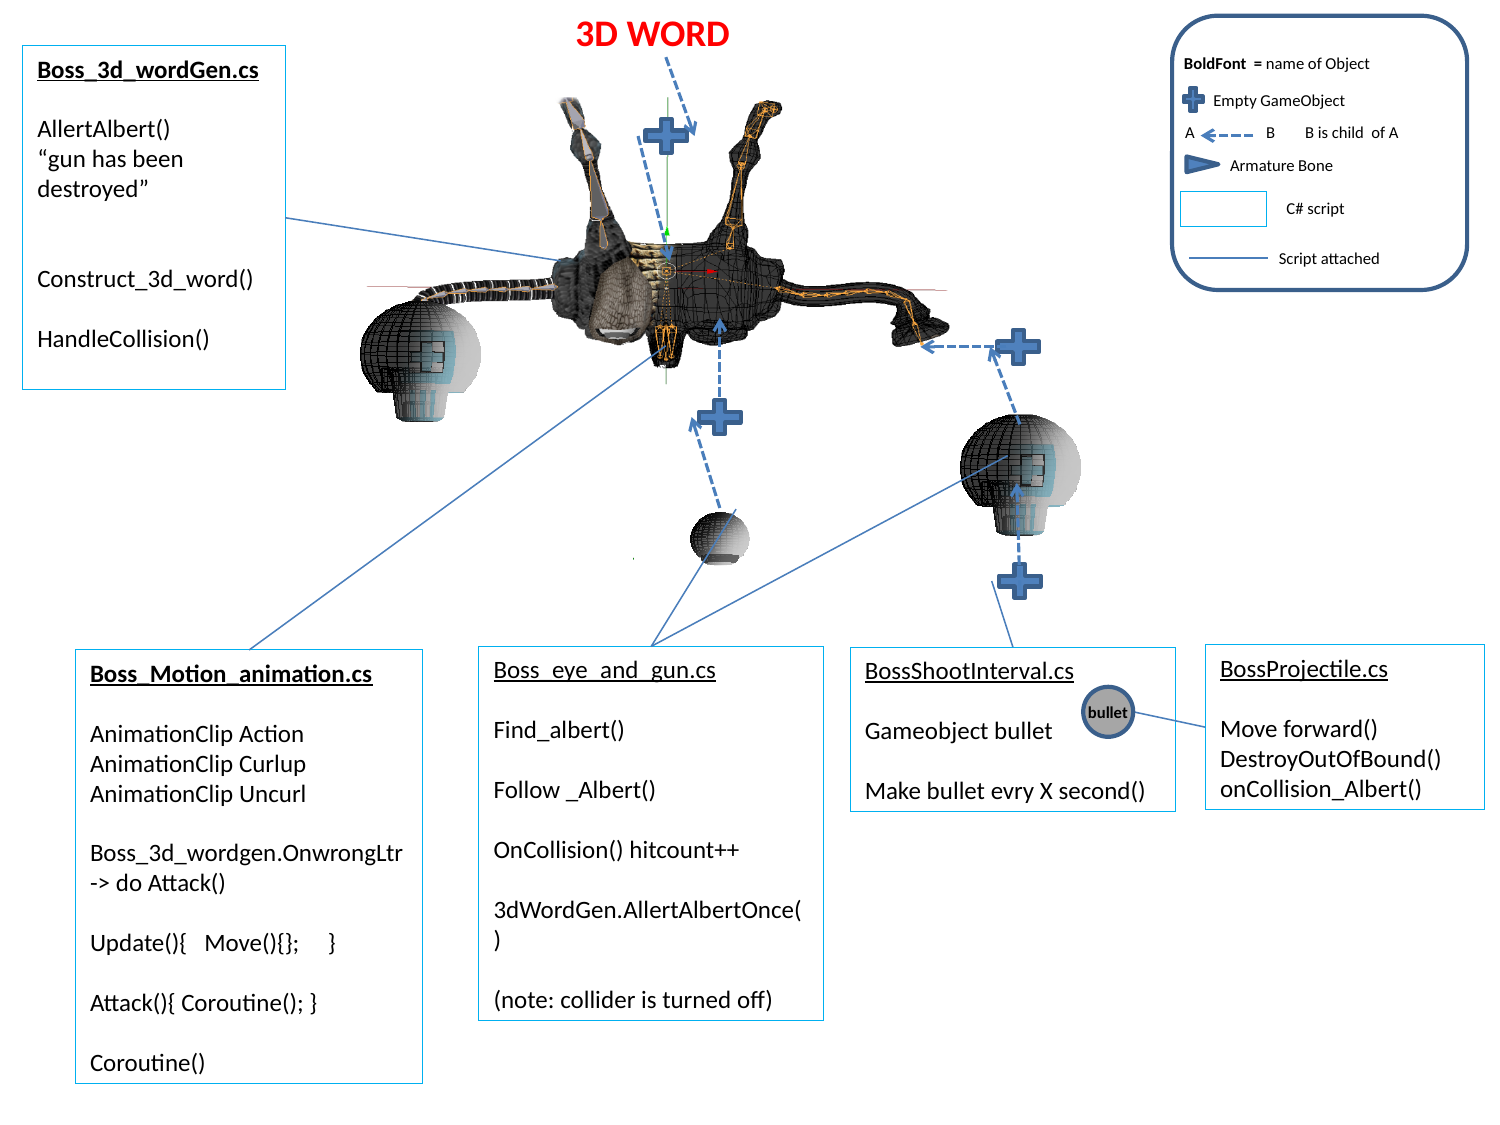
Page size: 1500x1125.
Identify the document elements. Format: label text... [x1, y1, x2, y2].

text_box BossShootInterval.cs Gameobject bullet Make bullet evry X second() [850, 647, 1068, 812]
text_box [671, 455, 1008, 647]
text_box Boss_Motion_animation.cs AnimationClip Action AnimationClip Curlup AnimationClip Uncurl Boss_3d_wordgen.OnwrongLtr -> do Attack() Update(){ Move(){}; } Attack(){ Coroutine(); } Coroutine() [75, 649, 423, 1084]
text_box [1169, 13, 1470, 293]
text_box Boss_eye_and_gun.cs Find_albert() Follow _Albert() OnCollision() hitcount++ 3dWordGen.AllertAlbertOnce() (note: collider is turned off) [478, 654, 824, 1021]
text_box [1012, 597, 1021, 648]
text_box Boss_3d_wordGen.cs AllertAlbert() “gun has been destroyed” Construct_3d_word() HandleCollision() [22, 45, 286, 390]
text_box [1180, 82, 1374, 119]
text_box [1072, 644, 1485, 812]
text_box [1188, 240, 1422, 276]
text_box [1186, 146, 1356, 183]
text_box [339, 1, 1101, 605]
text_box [248, 345, 667, 651]
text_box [1180, 189, 1447, 228]
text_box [284, 219, 561, 261]
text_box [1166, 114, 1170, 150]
